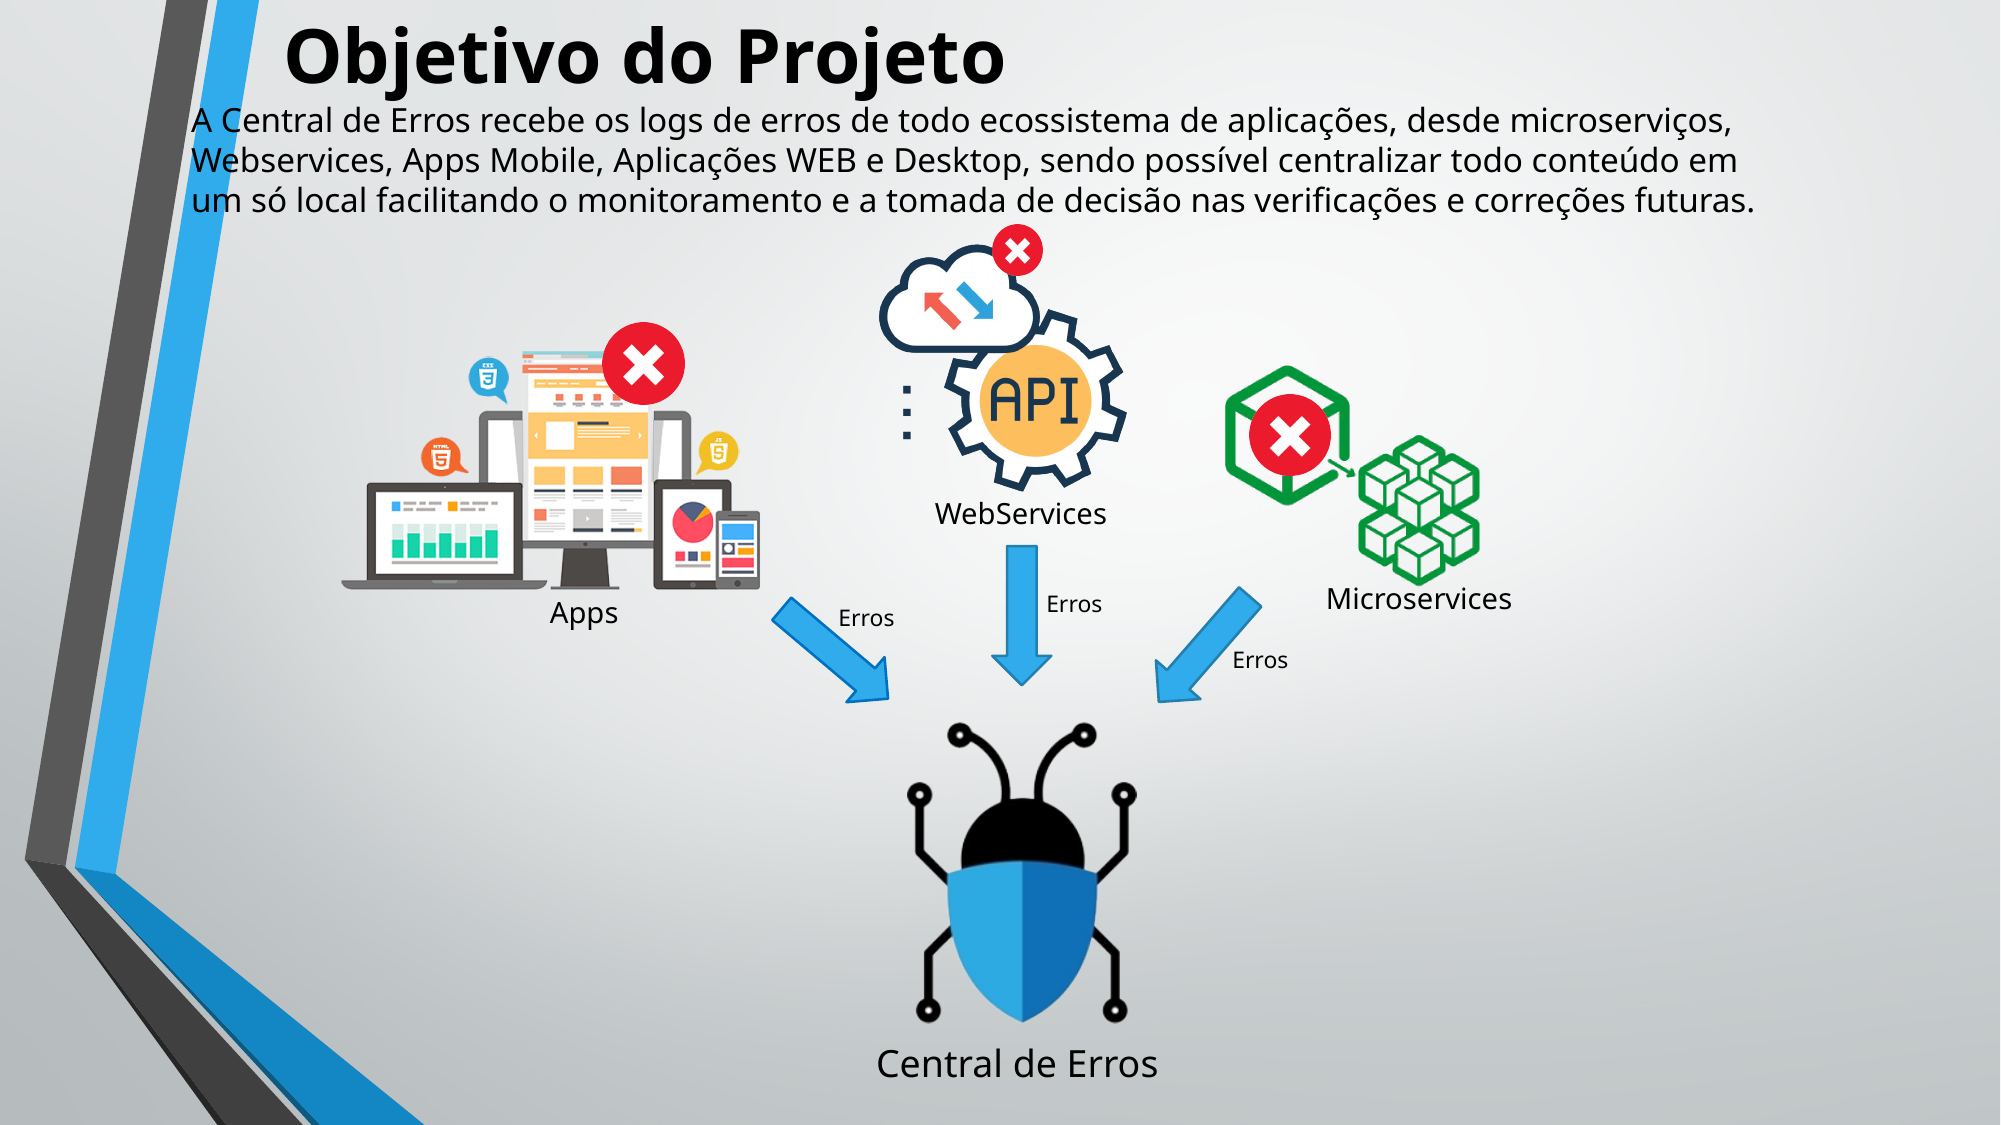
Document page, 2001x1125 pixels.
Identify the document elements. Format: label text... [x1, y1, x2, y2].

picture [334, 322, 777, 618]
text_box Apps [427, 618, 741, 637]
text_box Microservices [1262, 572, 1576, 623]
picture [906, 720, 1137, 1024]
text_box Objetivo do Projeto [268, 1, 1170, 91]
text_box [771, 596, 890, 704]
picture [879, 224, 1127, 492]
text_box Erros [823, 595, 910, 638]
text_box Erros [1217, 638, 1304, 681]
text_box WebServices [864, 488, 1178, 538]
text_box A Central de Erros recebe os logs de erros de todo ecossistema de aplicações, desde microserviços, Webservices, Apps Mobile, Aplicações WEB e Desktop, sendo possível centralizar todo conteúdo em um só local facilitando o monitoramento e a tomada de decisão nas verificações e correções futuras. [176, 91, 1791, 272]
text_box [1154, 602, 1262, 704]
text_box Erros [1031, 581, 1118, 625]
text_box [991, 544, 1053, 687]
text_box Central de Erros [861, 1032, 1174, 1093]
picture [1224, 347, 1480, 604]
